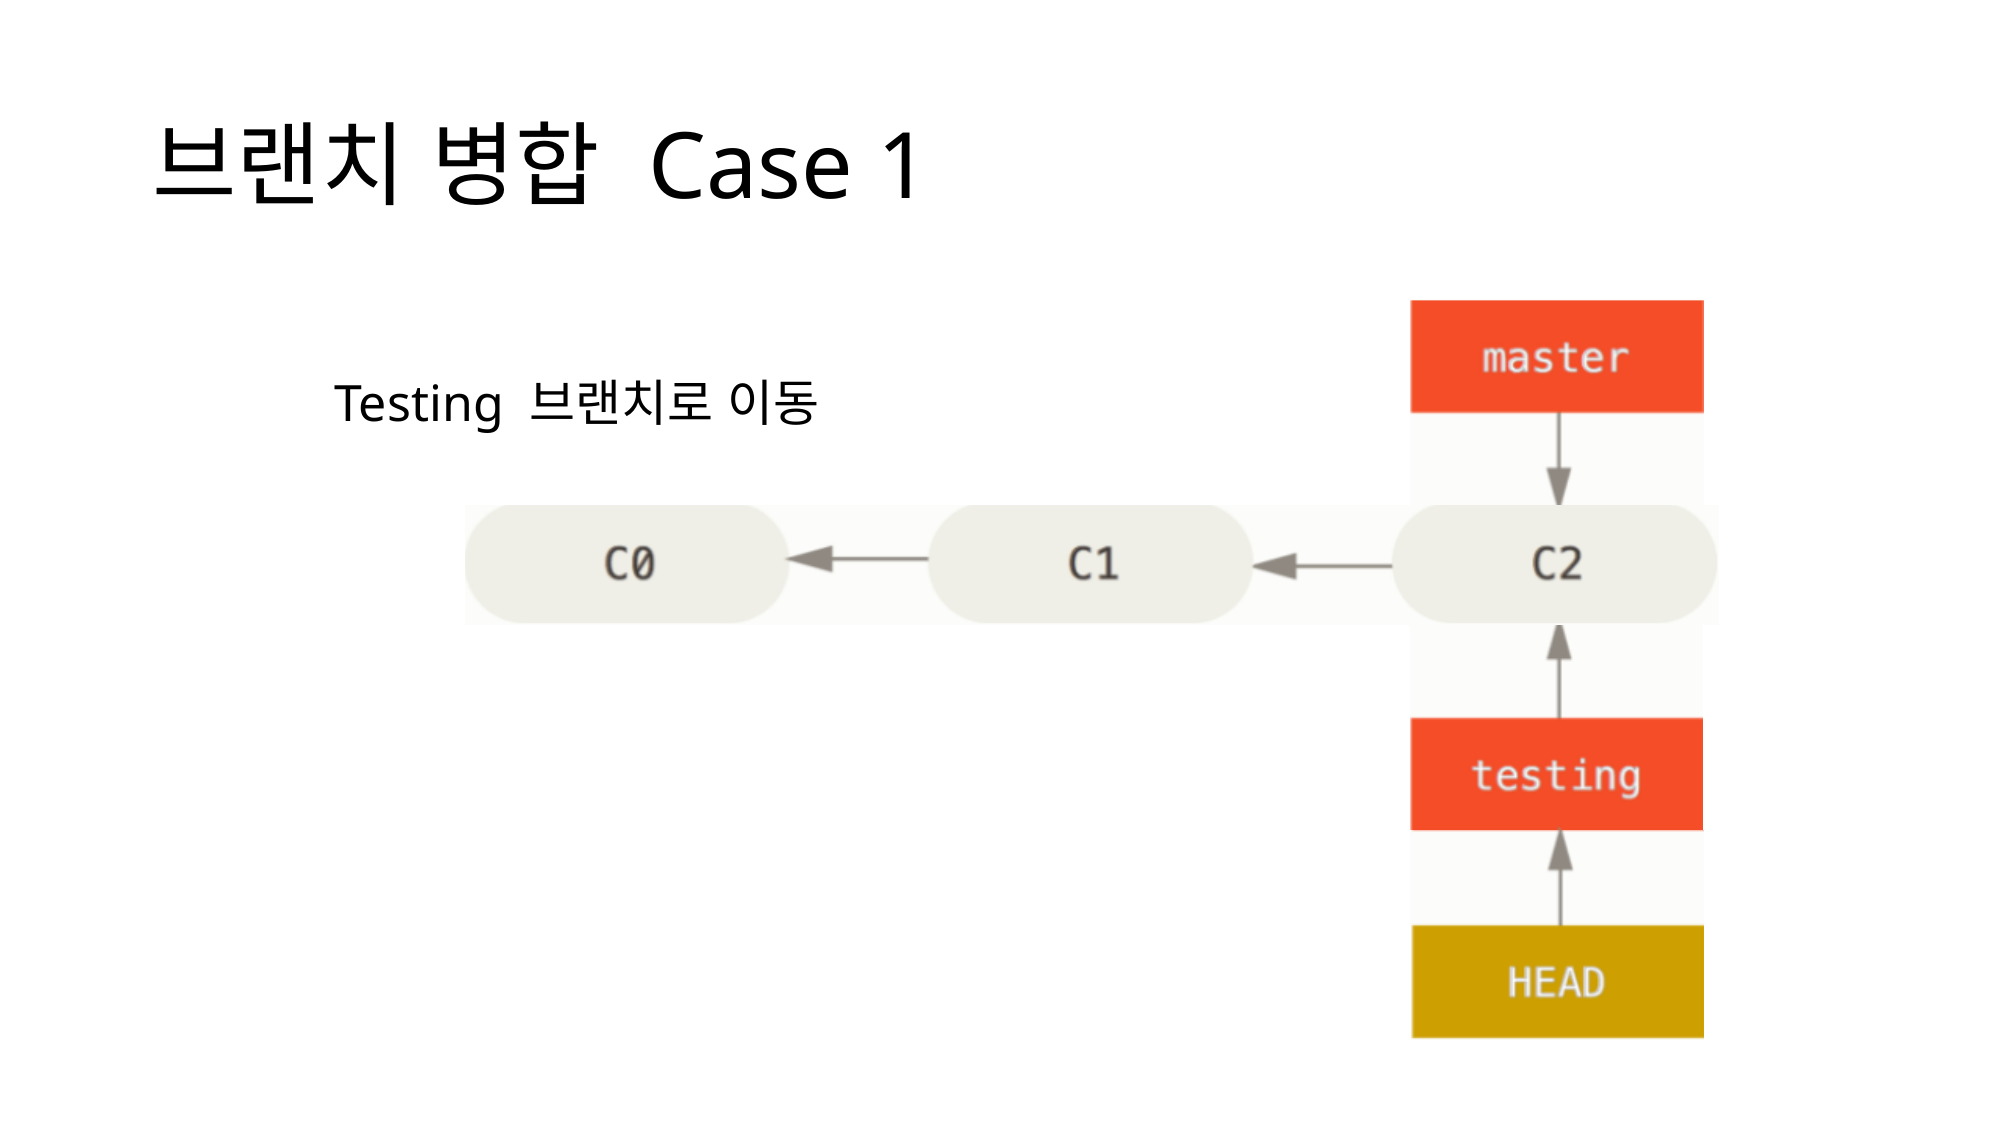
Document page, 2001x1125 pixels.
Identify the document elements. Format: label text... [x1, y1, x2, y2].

picture [464, 299, 1719, 1040]
text_box Testing 브랜치로 이동 [320, 364, 1294, 440]
title 브랜치 병합 Case 1 [137, 59, 1863, 278]
